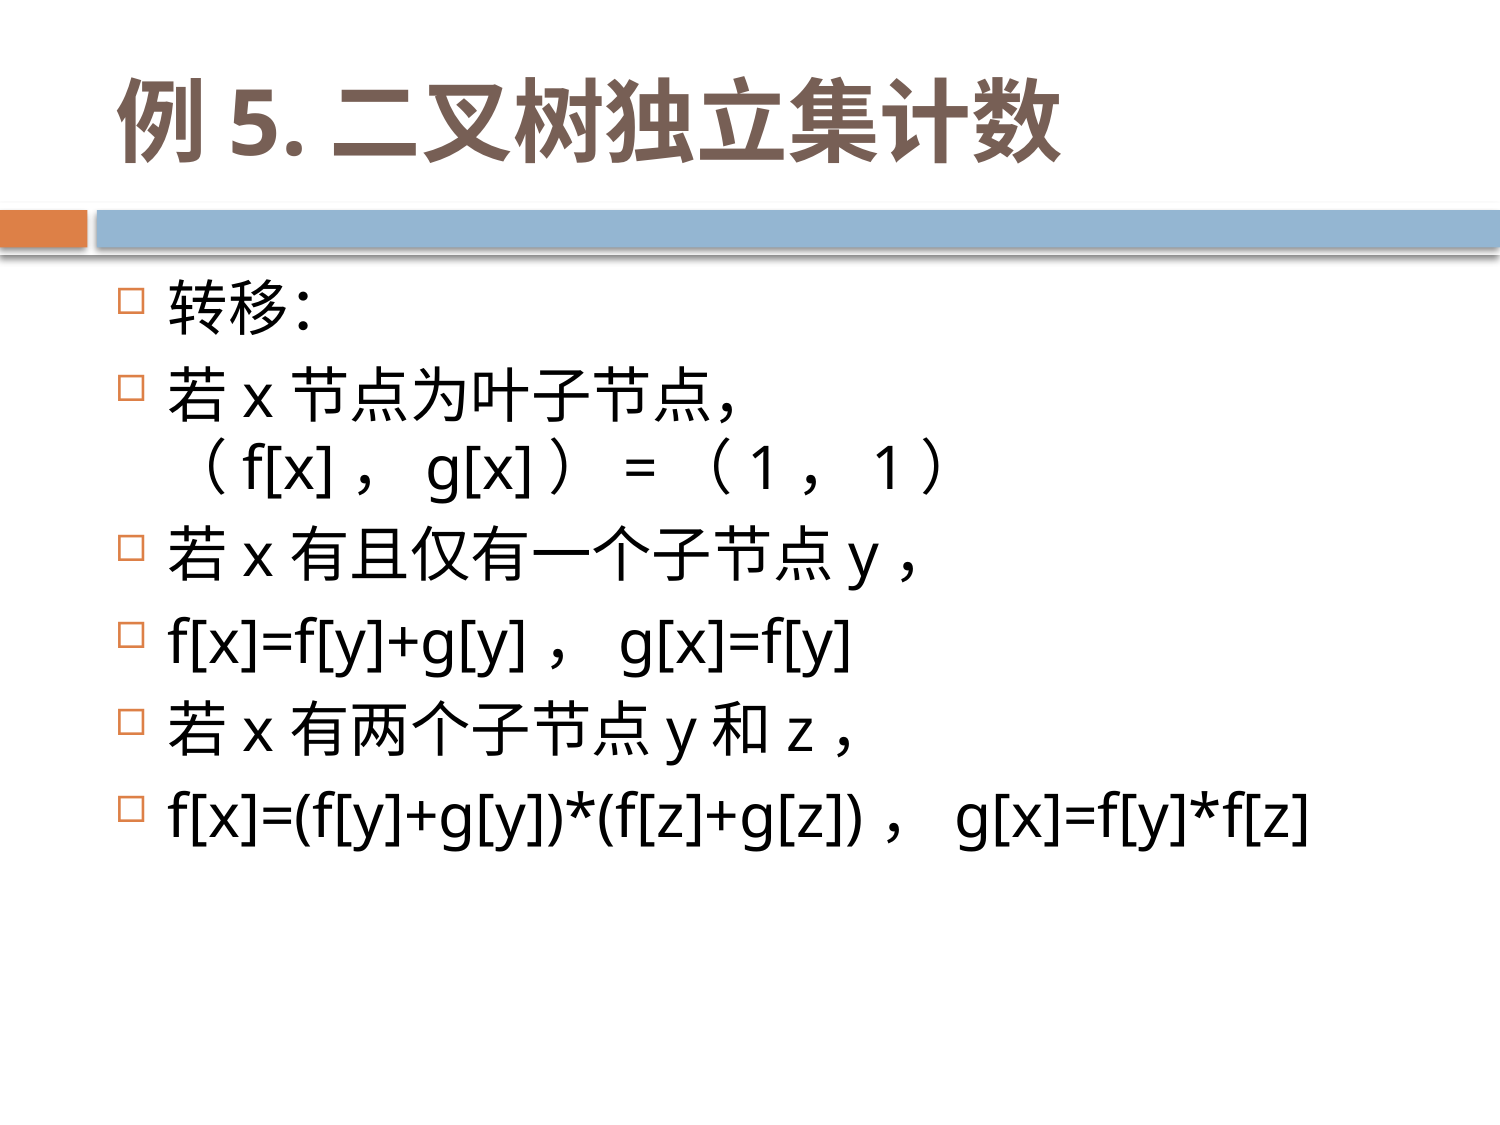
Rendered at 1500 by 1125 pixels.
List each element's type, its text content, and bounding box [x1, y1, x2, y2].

list 转移： 若x节点为叶子节点，（f[x]，g[x]）=（1，1） 若x有且仅有一个子节点y， f[x]=f[y]+g[y]，g[x]=f[y] 若x有两个子节点y和z， f[x]=(f[y]+g[y])*(f[z]+g[z])，g[x]=f[y]*f[z] [100, 262, 1438, 1000]
title 例5.二叉树独立集计数 [100, 37, 1438, 200]
